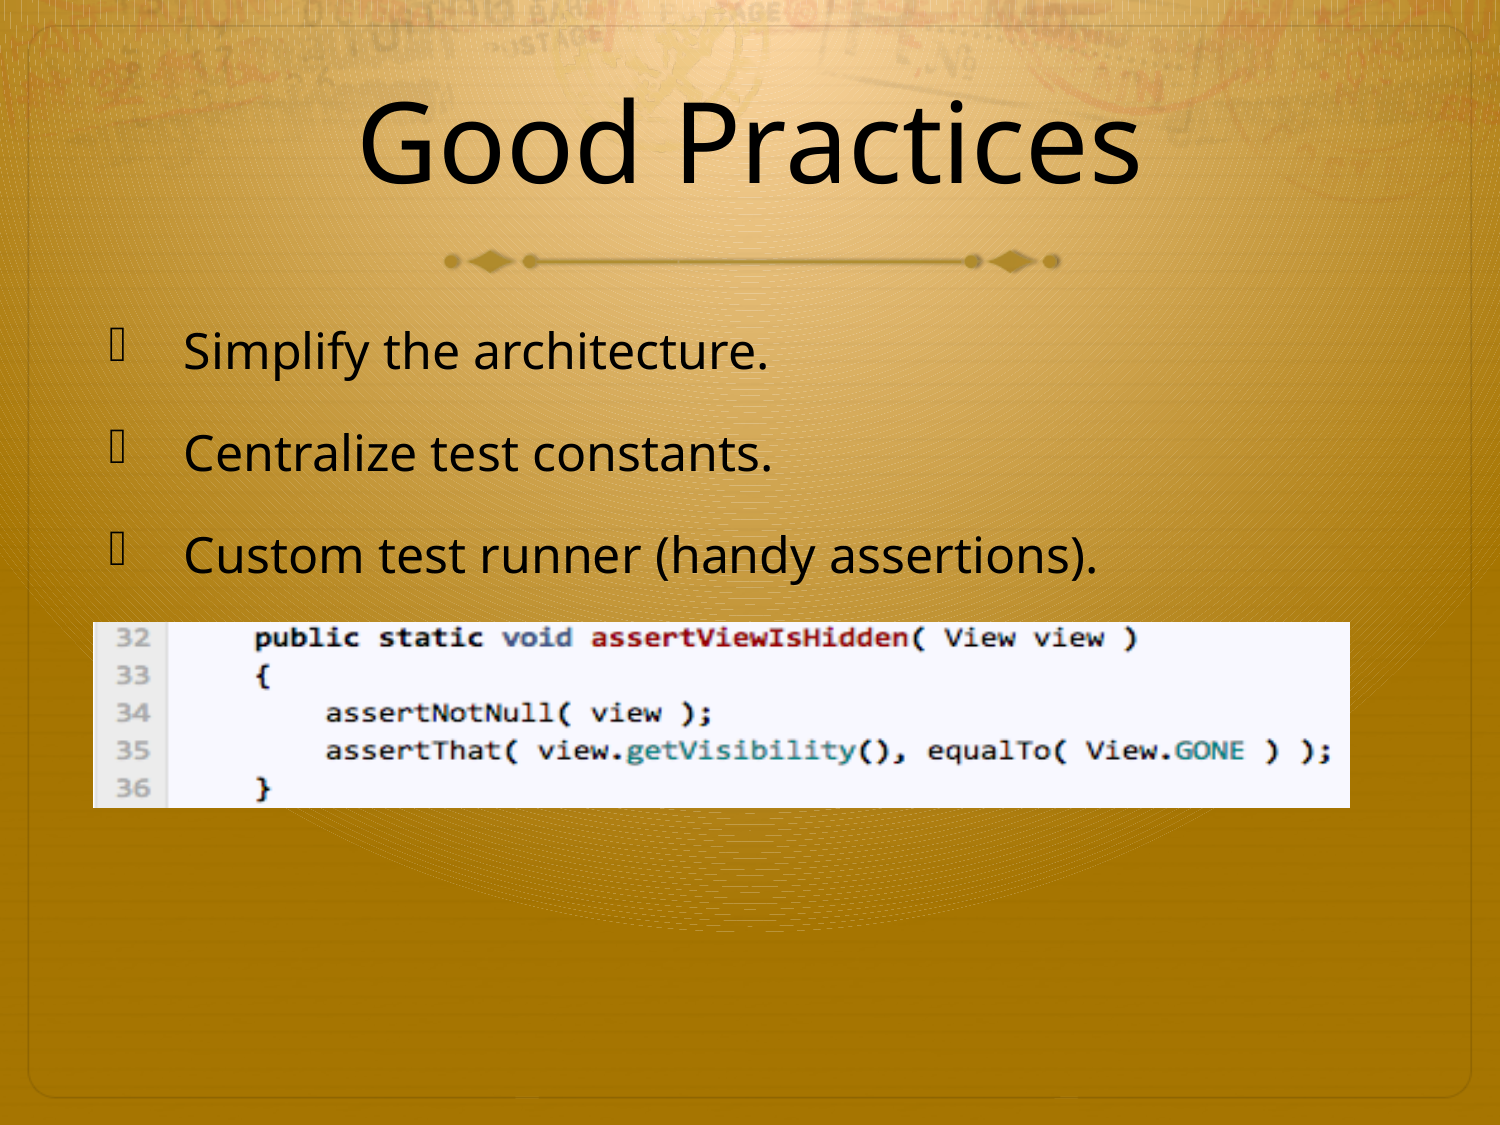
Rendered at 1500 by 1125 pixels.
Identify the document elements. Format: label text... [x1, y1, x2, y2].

title Good Practices [93, 45, 1407, 233]
picture [0, 0, 1500, 1125]
list Simplify the architecture. Centralize test constants. Custom test runner (handy assertions). [93, 312, 1407, 988]
